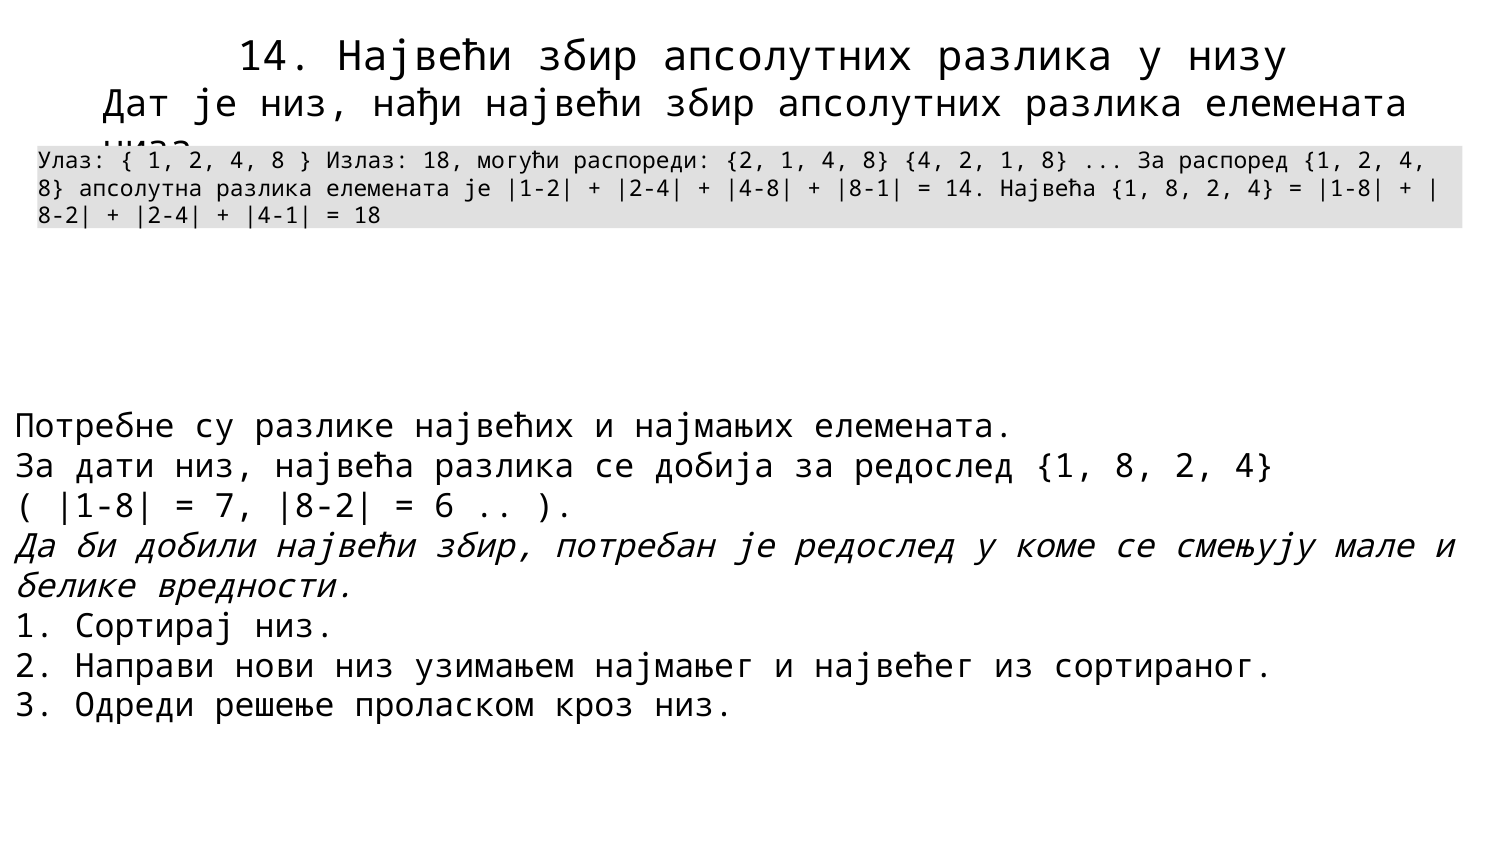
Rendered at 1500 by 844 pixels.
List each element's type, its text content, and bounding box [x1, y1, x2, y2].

text_box Потребне су разлике највећих и најмањих елемената. За дати низ, највећа разлика се добија за редослед {1, 8, 2, 4} ( |1-8| = 7, |8-2| = 6 .. ). Да би добили највећи збир, потребан је редослед у коме се смењују мале и белике вредности. 1. Сортирај низ. 2. Направи нови низ узимањем најмањег и највећег из сортираног. 3. Одреди решење проласком кроз низ. [0, 396, 1500, 731]
text_box Улаз: { 1, 2, 4, 8 } Излаз: 18, могући распореди: {2, 1, 4, 8} {4, 2, 1, 8} ... За распоред {1, 2, 4, 8} апсолутна разлика елемената је |1-2| + |2-4| + |4-8| + |8-1| = 14. Највећа {1, 8, 2, 4} = |1-8| + |8-2| + |2-4| + |4-1| = 18 [37, 145, 1463, 229]
text_box 14. Највећи збир апсолутних разлика у низу Дат је низ, нађи највећи збир апсолутних разлика елемената низа [87, 21, 1438, 145]
